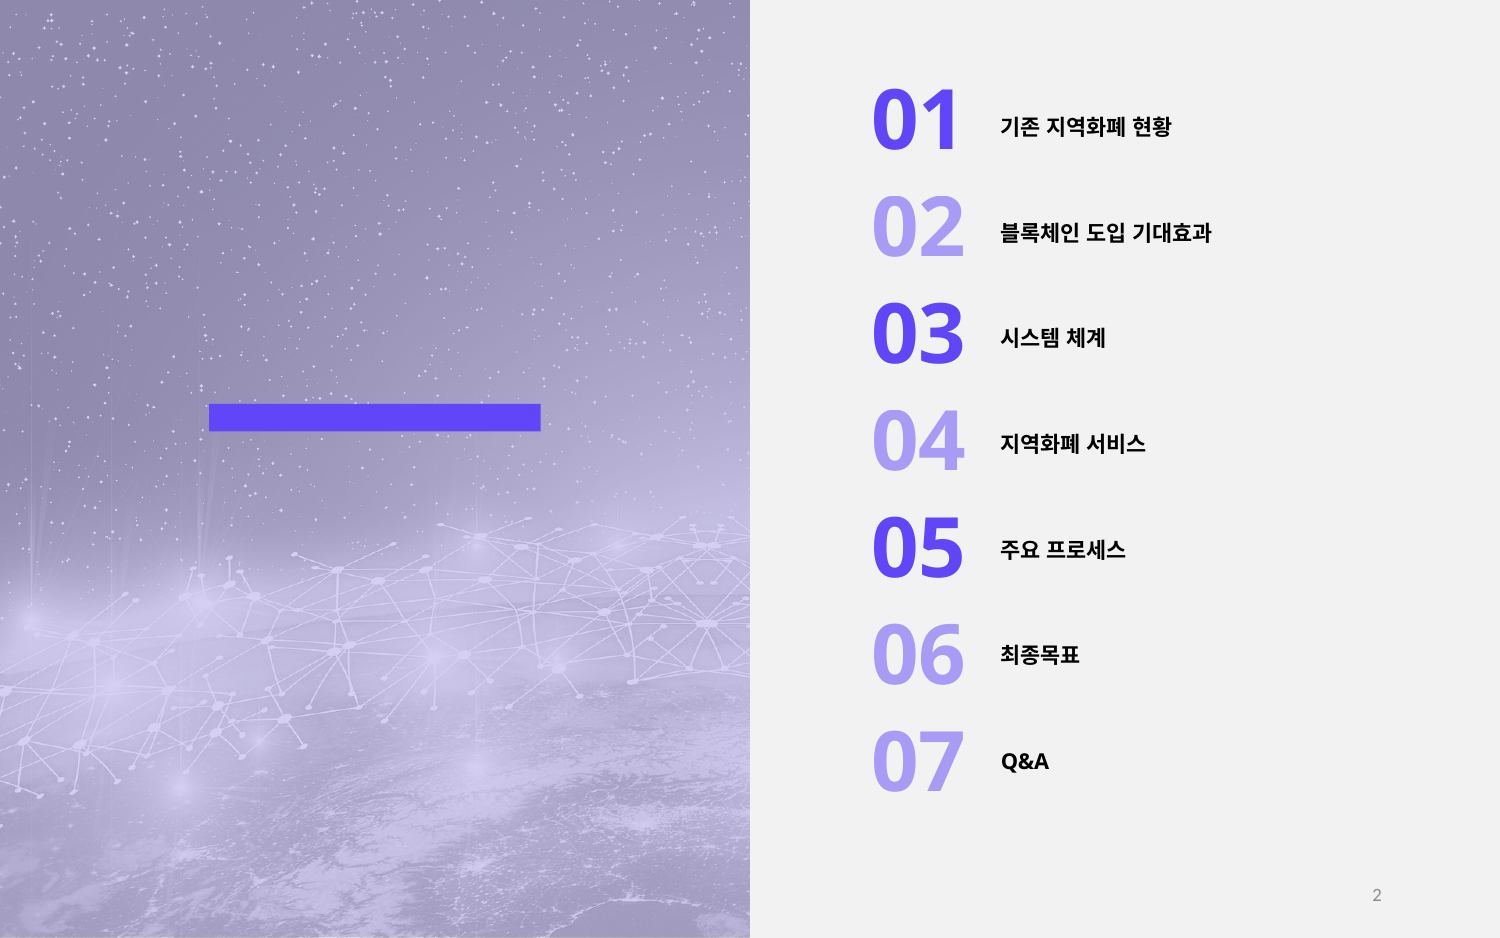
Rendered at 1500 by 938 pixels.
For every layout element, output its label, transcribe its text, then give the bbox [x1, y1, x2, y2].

text_box 06 [856, 593, 1018, 700]
text_box 블록체인 도입 기대효과 [986, 211, 1440, 253]
text_box 04 [856, 379, 1018, 486]
text_box 03 [856, 272, 1018, 379]
text_box Q&A [1018, 740, 1338, 782]
text_box 최종목표 [1018, 634, 1338, 676]
text_box 주요 프로세스 [1018, 528, 1338, 570]
text_box 01 [856, 59, 1018, 165]
text_box 지역화폐 서비스 [986, 423, 1338, 465]
slide_number 1 [1059, 868, 1397, 919]
text_box 시스템 체계 [986, 317, 1338, 359]
text_box 02 [856, 165, 1018, 272]
text_box 07 [856, 700, 1018, 816]
text_box 05 [856, 486, 1018, 593]
picture [0, 0, 750, 938]
text_box 기존 지역화폐 현황 [986, 106, 1338, 148]
